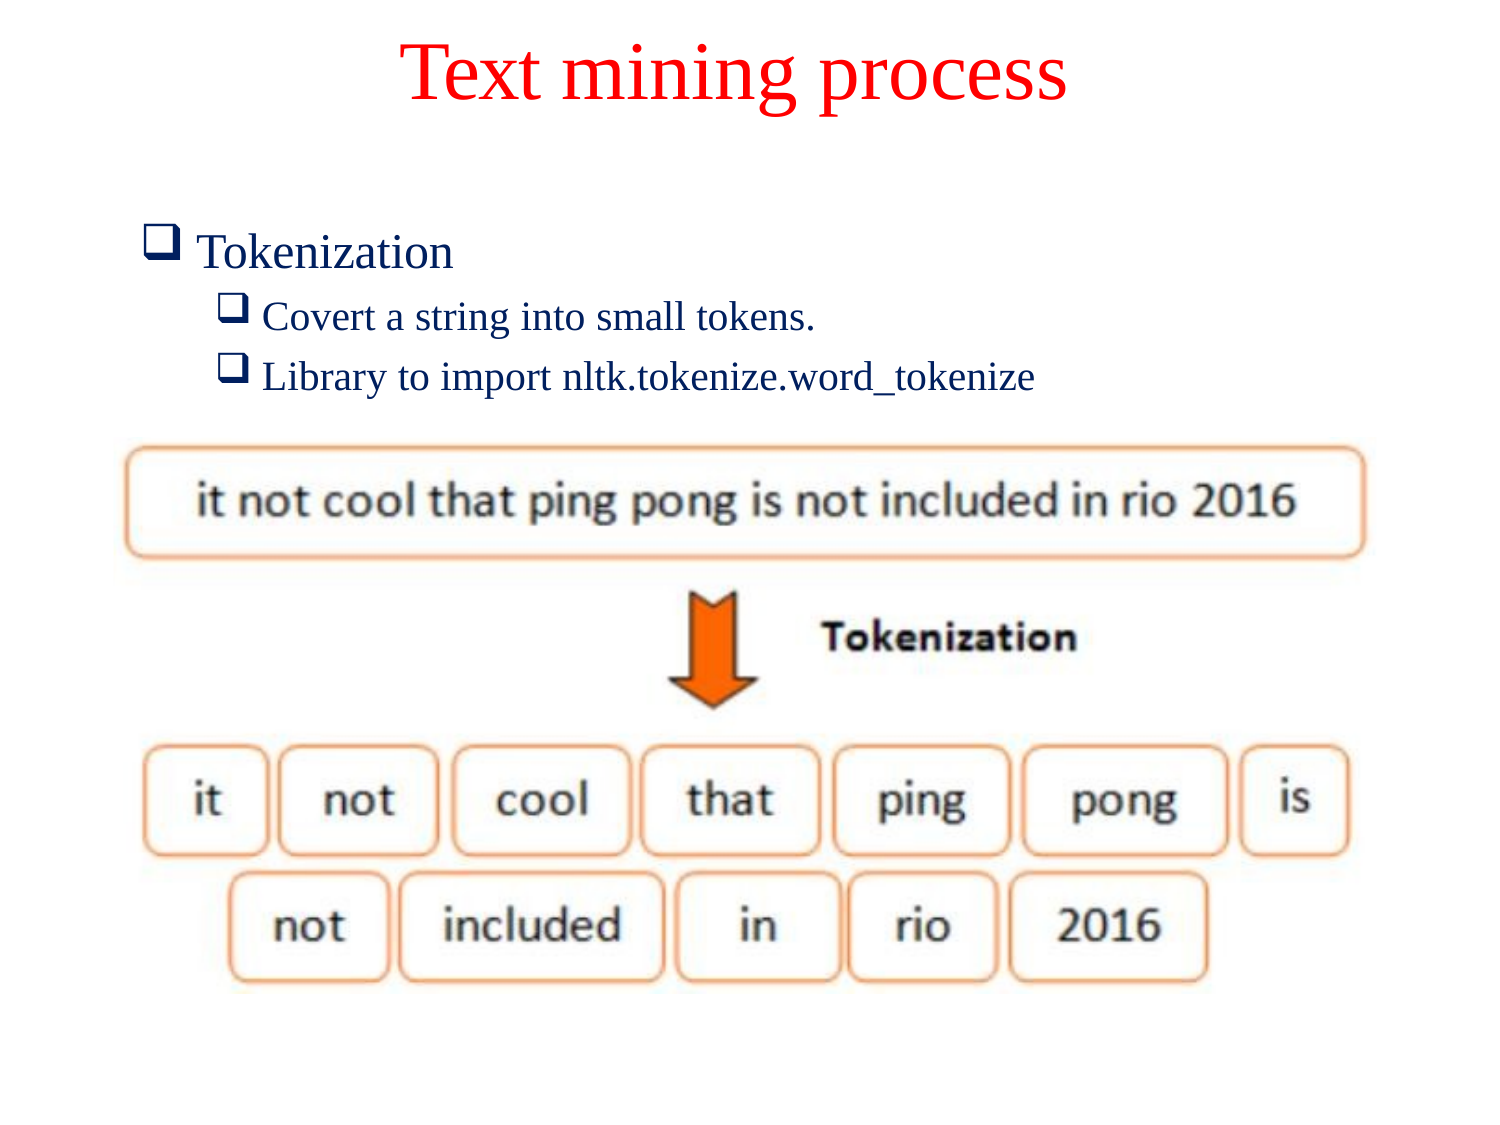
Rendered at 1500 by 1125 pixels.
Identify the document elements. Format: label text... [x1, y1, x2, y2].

title Text mining process [397, 13, 1077, 204]
text_box [113, 437, 1377, 994]
text_box Tokenization Covert a string into small tokens. Library to import nltk.tokenize.word_tokenize [137, 203, 1038, 399]
